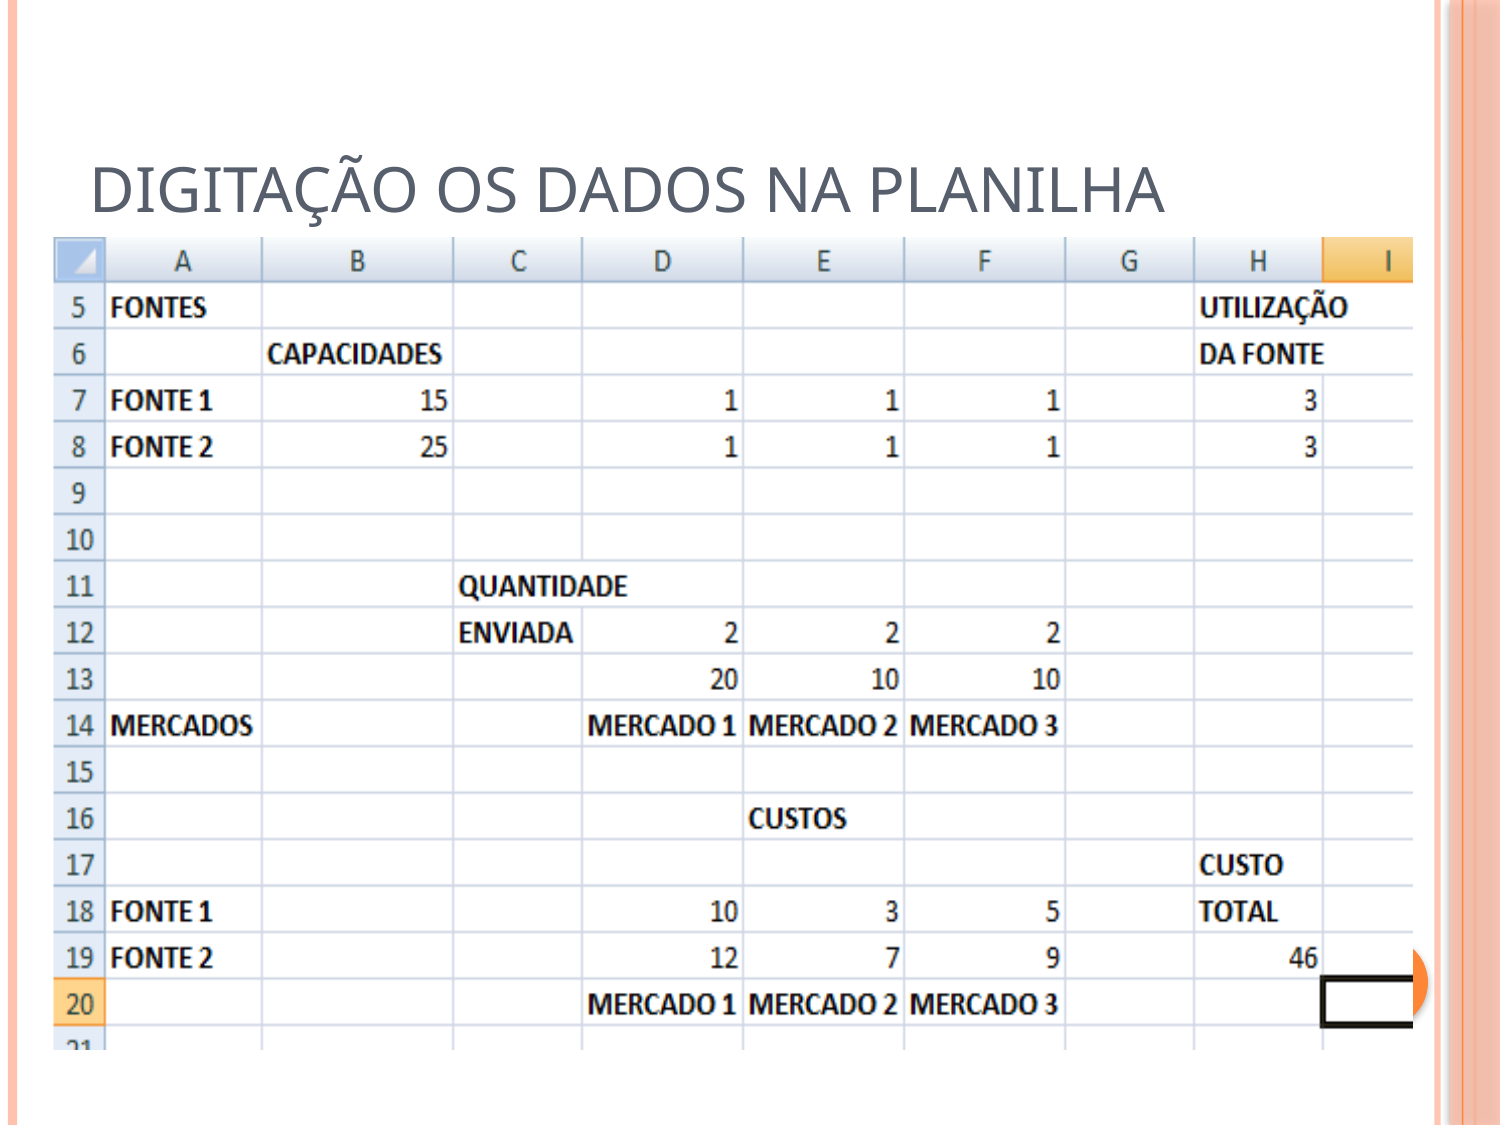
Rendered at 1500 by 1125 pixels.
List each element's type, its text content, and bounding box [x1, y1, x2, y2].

title Digitação os dados na planilha [75, 45, 1300, 233]
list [49, 236, 1413, 1051]
